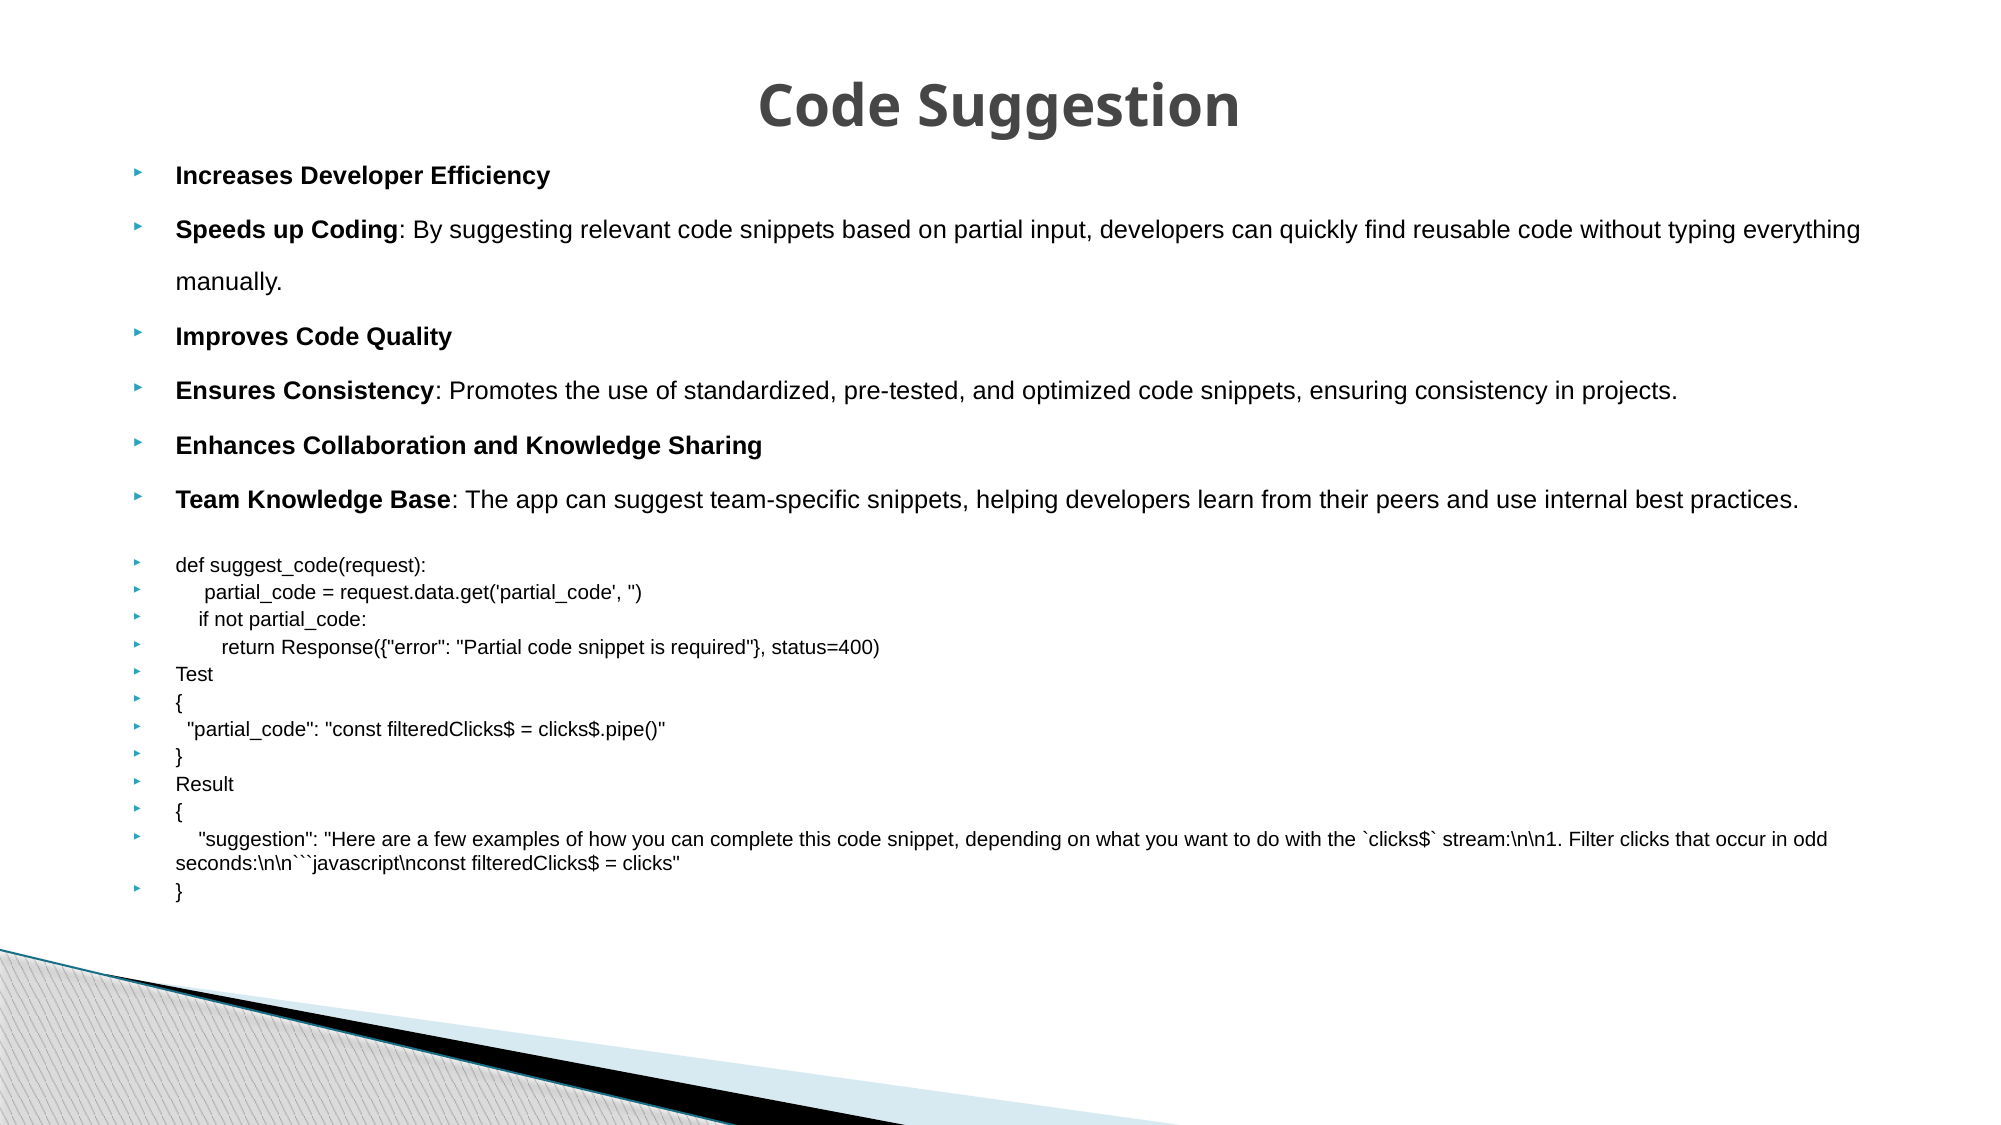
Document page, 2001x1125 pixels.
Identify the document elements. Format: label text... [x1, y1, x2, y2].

title Code Suggestion [99, 45, 1900, 161]
list Increases Developer Efficiency Speeds up Coding: By suggesting relevant code snippets based on partial input, developers can quickly find reusable code without typing everything manually. Improves Code Quality Ensures Consistency: Promotes the use of standardized, pre-tested, and optimized code snippets, ensuring consistency in projects. Enhances Collaboration and Knowledge Sharing Team Knowledge Base: The app can suggest team-specific snippets, helping developers learn from their peers and use internal best practices. def suggest_code(request): partial_code = request.data.get('partial_code', '') if not partial_code: return Response({"error": "Partial code snippet is required"}, status=400) Test { "partial_code": "const filteredClicks$ = clicks$.pipe()" } Result { "suggestion": "Here are a few examples of how you can complete this code snippet, depending on what you want to do with the `clicks$` stream:\n\n1. Filter clicks that occur in odd seconds:\n\n```javascript\nconst filteredClicks$ = clicks" } [99, 161, 1900, 986]
